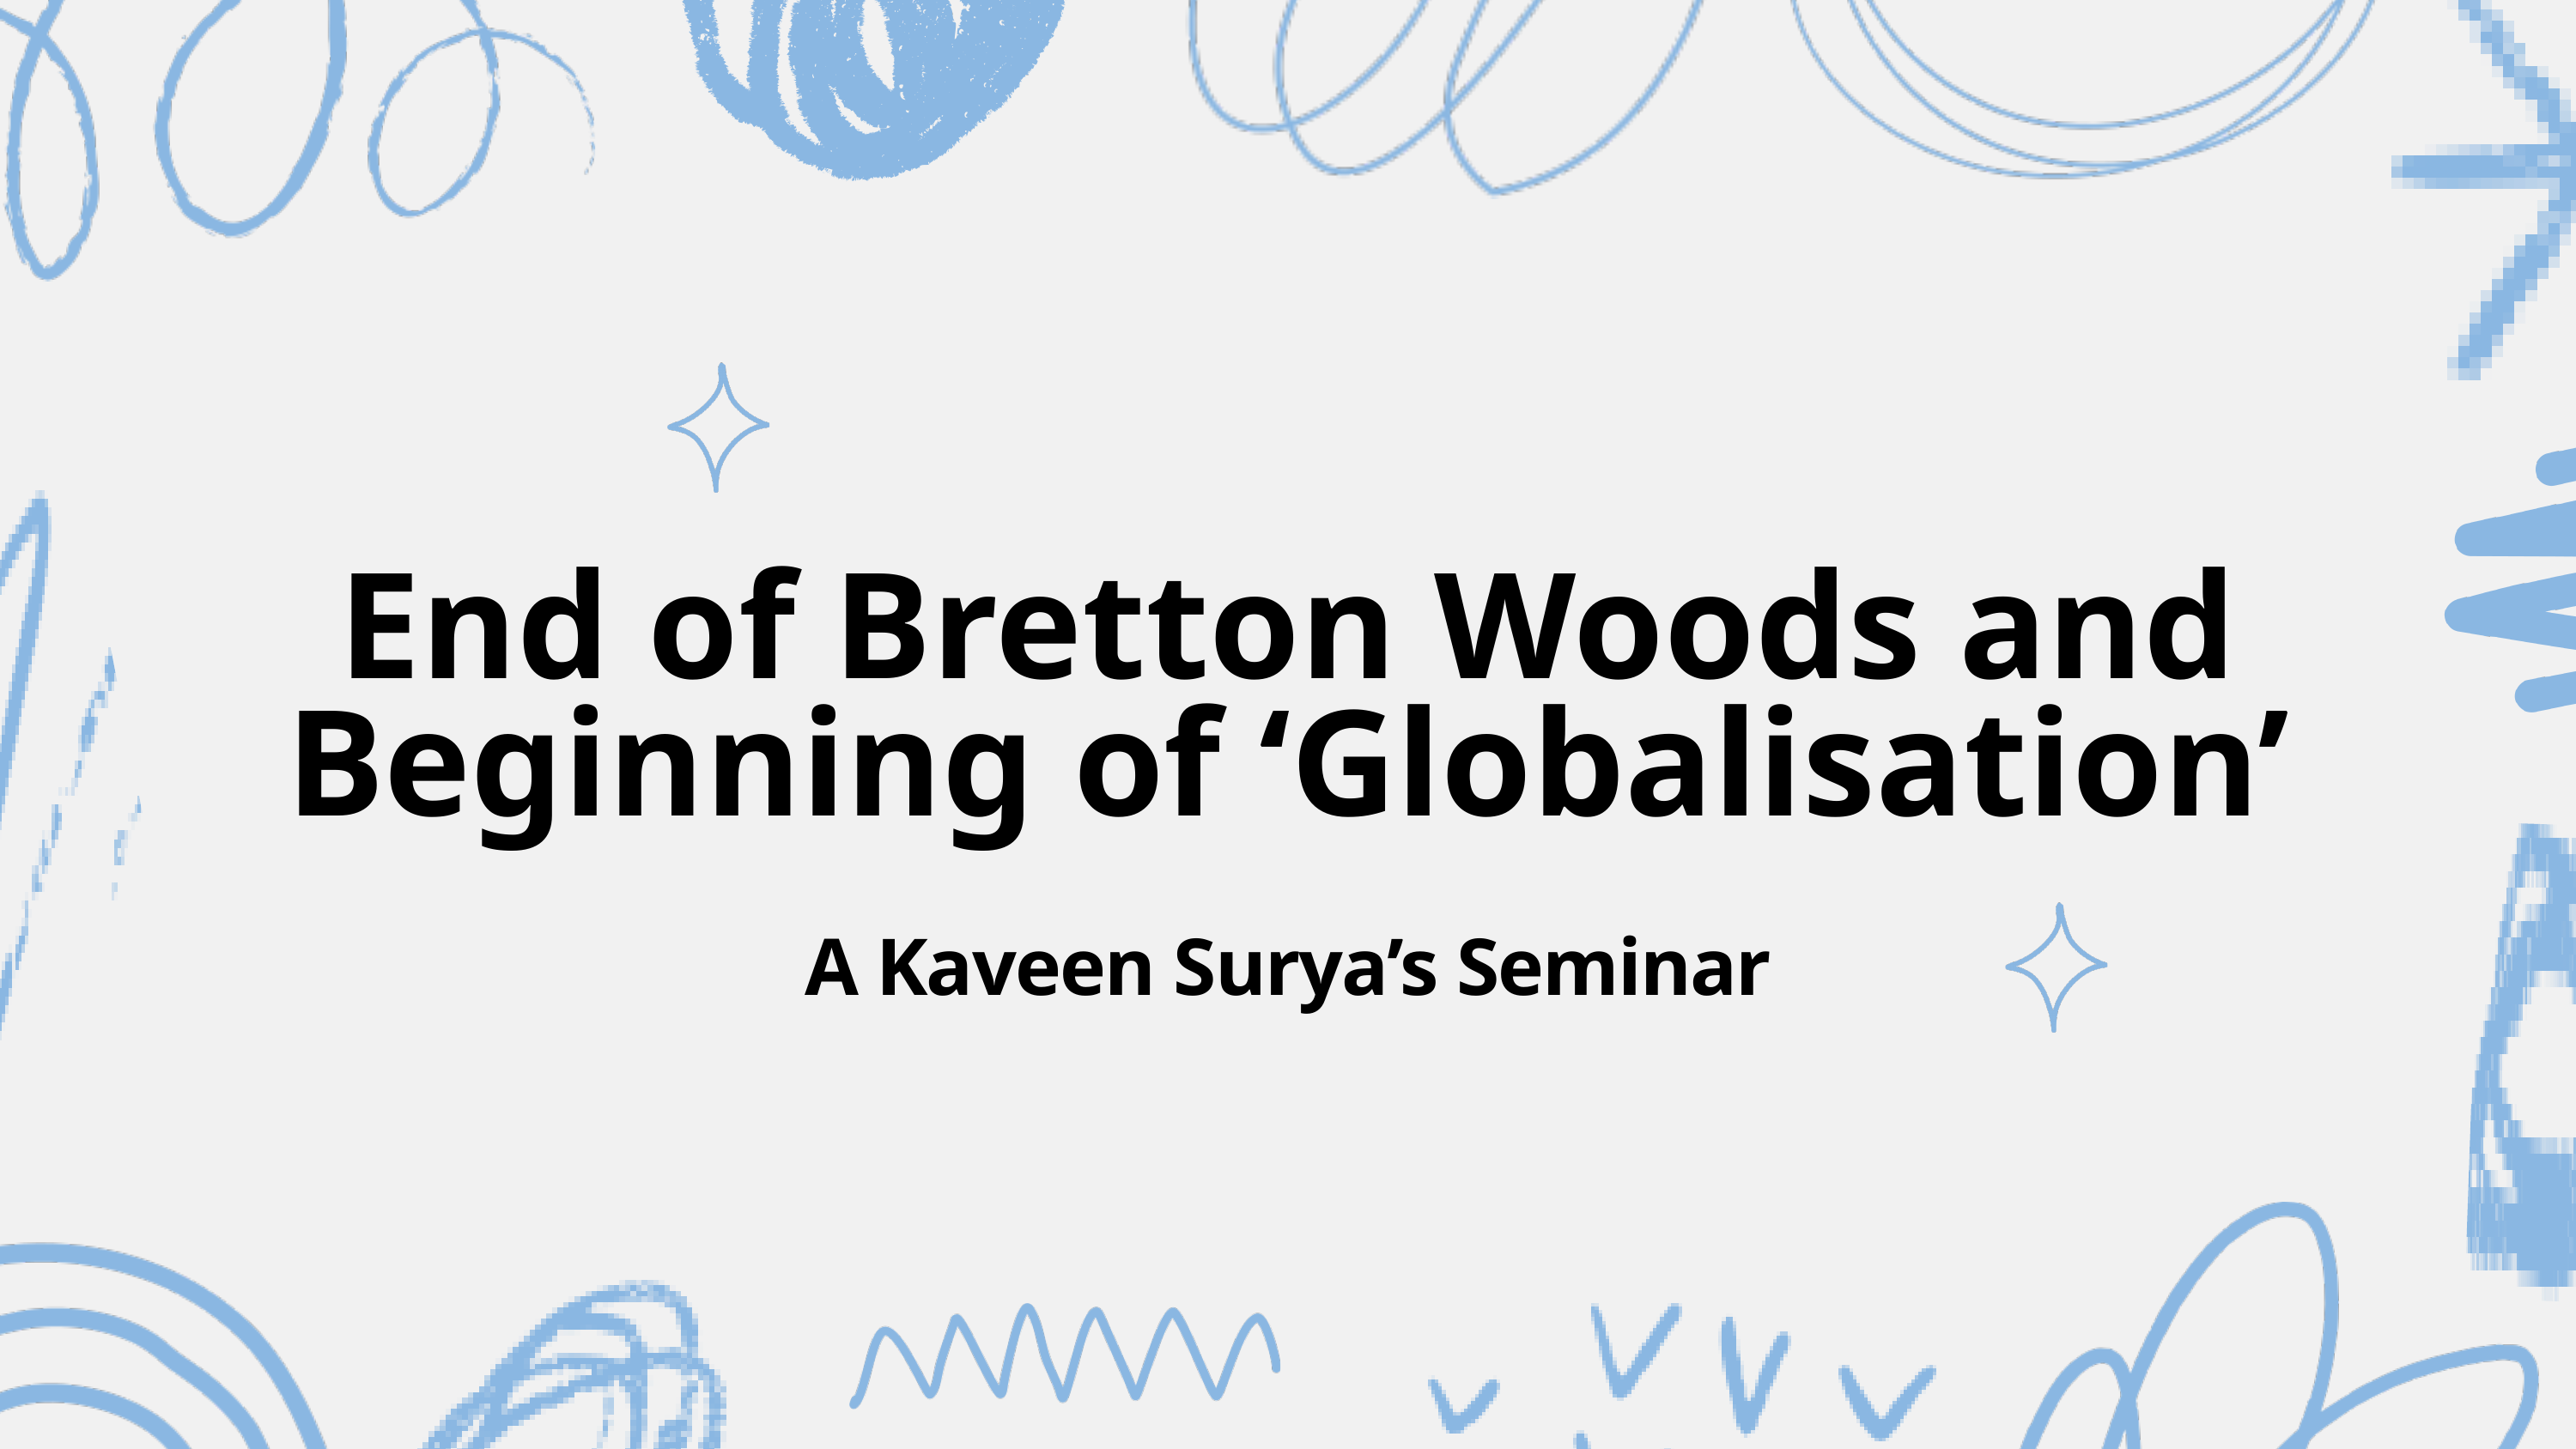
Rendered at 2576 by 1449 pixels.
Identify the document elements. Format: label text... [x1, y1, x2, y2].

text_box [0, 0, 596, 282]
text_box [849, 1303, 1281, 1410]
text_box [1428, 1303, 2002, 1449]
text_box End of Bretton Woods and Beginning of ‘Globalisation’ [144, 569, 2432, 846]
text_box [2391, 0, 2576, 380]
text_box [680, 0, 1089, 183]
text_box [2464, 822, 2576, 1302]
text_box [2005, 902, 2108, 1033]
text_box A Kaveen Surya’s Seminar [692, 932, 1884, 1011]
text_box [2431, 380, 2576, 822]
text_box [1043, 0, 1818, 200]
text_box [0, 333, 181, 1046]
text_box [361, 1280, 726, 1449]
text_box [1818, 0, 2391, 183]
text_box [667, 362, 770, 493]
text_box [2002, 1202, 2576, 1449]
text_box [0, 1213, 362, 1449]
